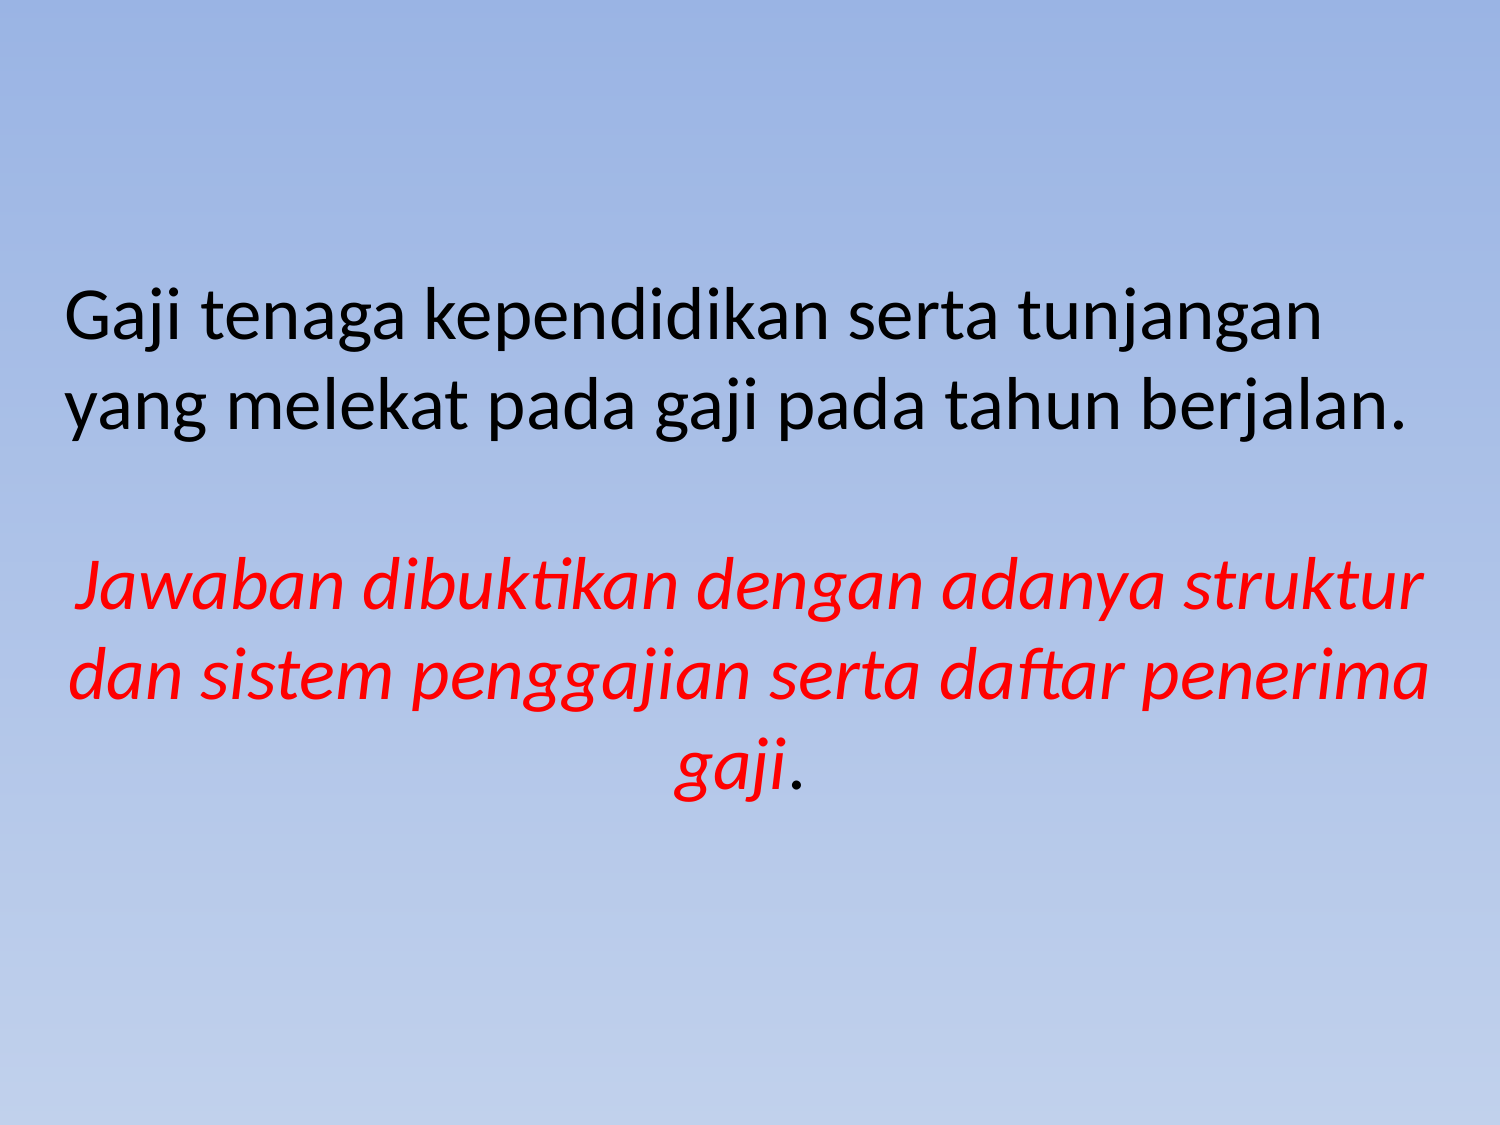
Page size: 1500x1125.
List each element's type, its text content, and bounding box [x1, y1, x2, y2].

text_box Gaji tenaga kependidikan serta tunjangan yang melekat pada gaji pada tahun berjalan. Jawaban dibuktikan dengan adanya struktur dan sistem penggajian serta daftar penerima gaji. [50, 212, 1450, 813]
